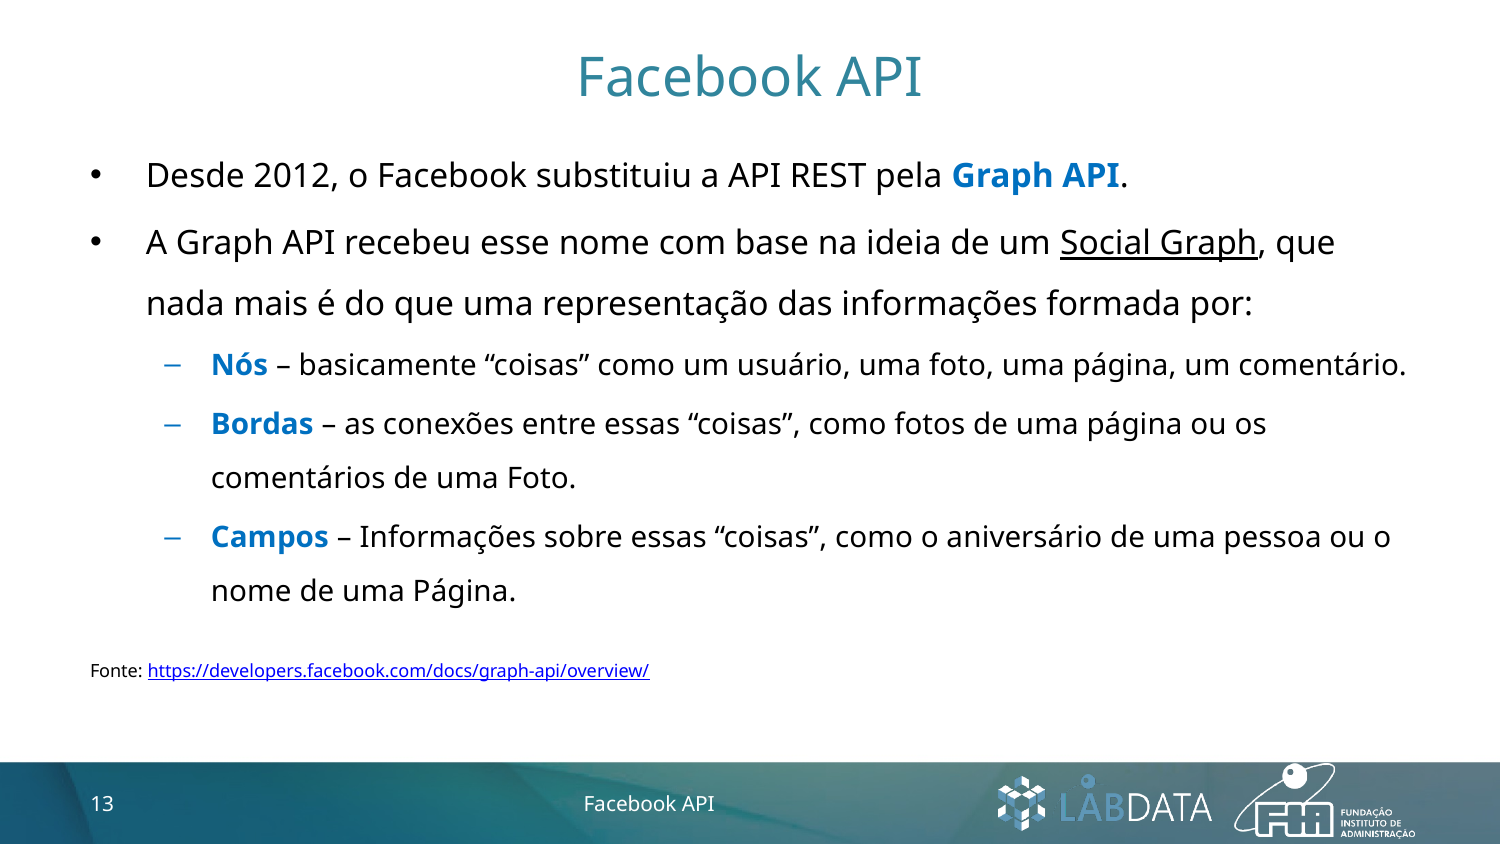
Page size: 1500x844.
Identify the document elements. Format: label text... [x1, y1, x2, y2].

picture [0, 1, 1500, 844]
slide_number 13 [75, 782, 290, 827]
list Desde 2012, o Facebook substituiu a API REST pela Graph API. A Graph API recebeu esse nome com base na ideia de um Social Graph, que nada mais é do que uma representação das informações formada por: Nós – basicamente “coisas” como um usuário, uma foto, uma página, um comentário. Bordas – as conexões entre essas “coisas”, como fotos de uma página ou os comentários de uma Foto. Campos – Informações sobre essas “coisas”, como o aniversário de uma pessoa ou o nome de uma Página. Fonte: https://developers.facebook.com/docs/graph-api/overview/ [75, 126, 1425, 754]
footer Facebook API [300, 782, 998, 827]
title Facebook API [75, 33, 1425, 115]
